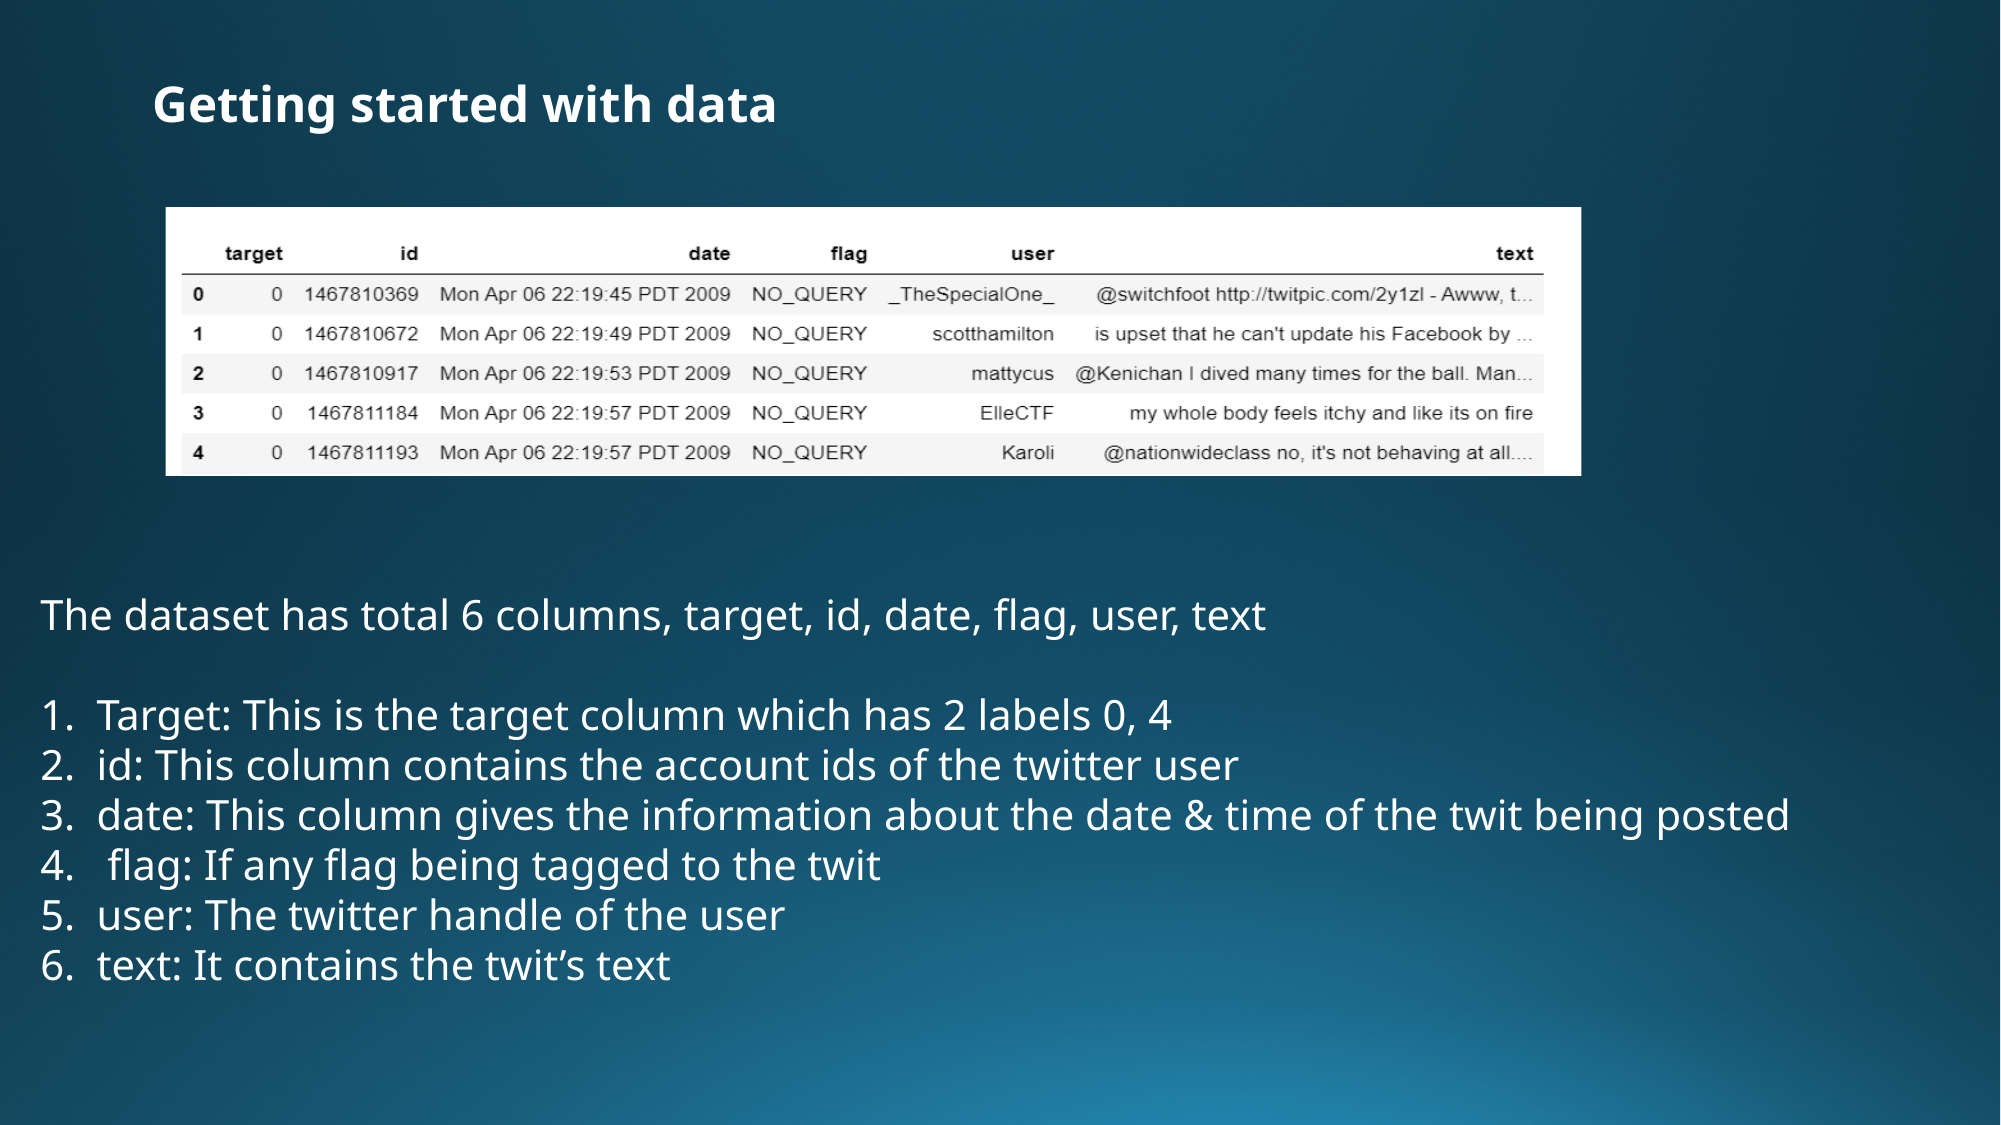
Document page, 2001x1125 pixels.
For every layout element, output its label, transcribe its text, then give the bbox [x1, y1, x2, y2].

title Getting started with data [137, 59, 892, 155]
text_box The dataset has total 6 columns, target, id, date, flag, user, text Target: This is the target column which has 2 labels 0, 4 id: This column contains the account ids of the twitter user date: This column gives the information about the date & time of the twit being posted flag: If any flag being tagged to the twit user: The twitter handle of the user text: It contains the twit’s text [25, 581, 1806, 997]
picture [0, 0, 2001, 1125]
